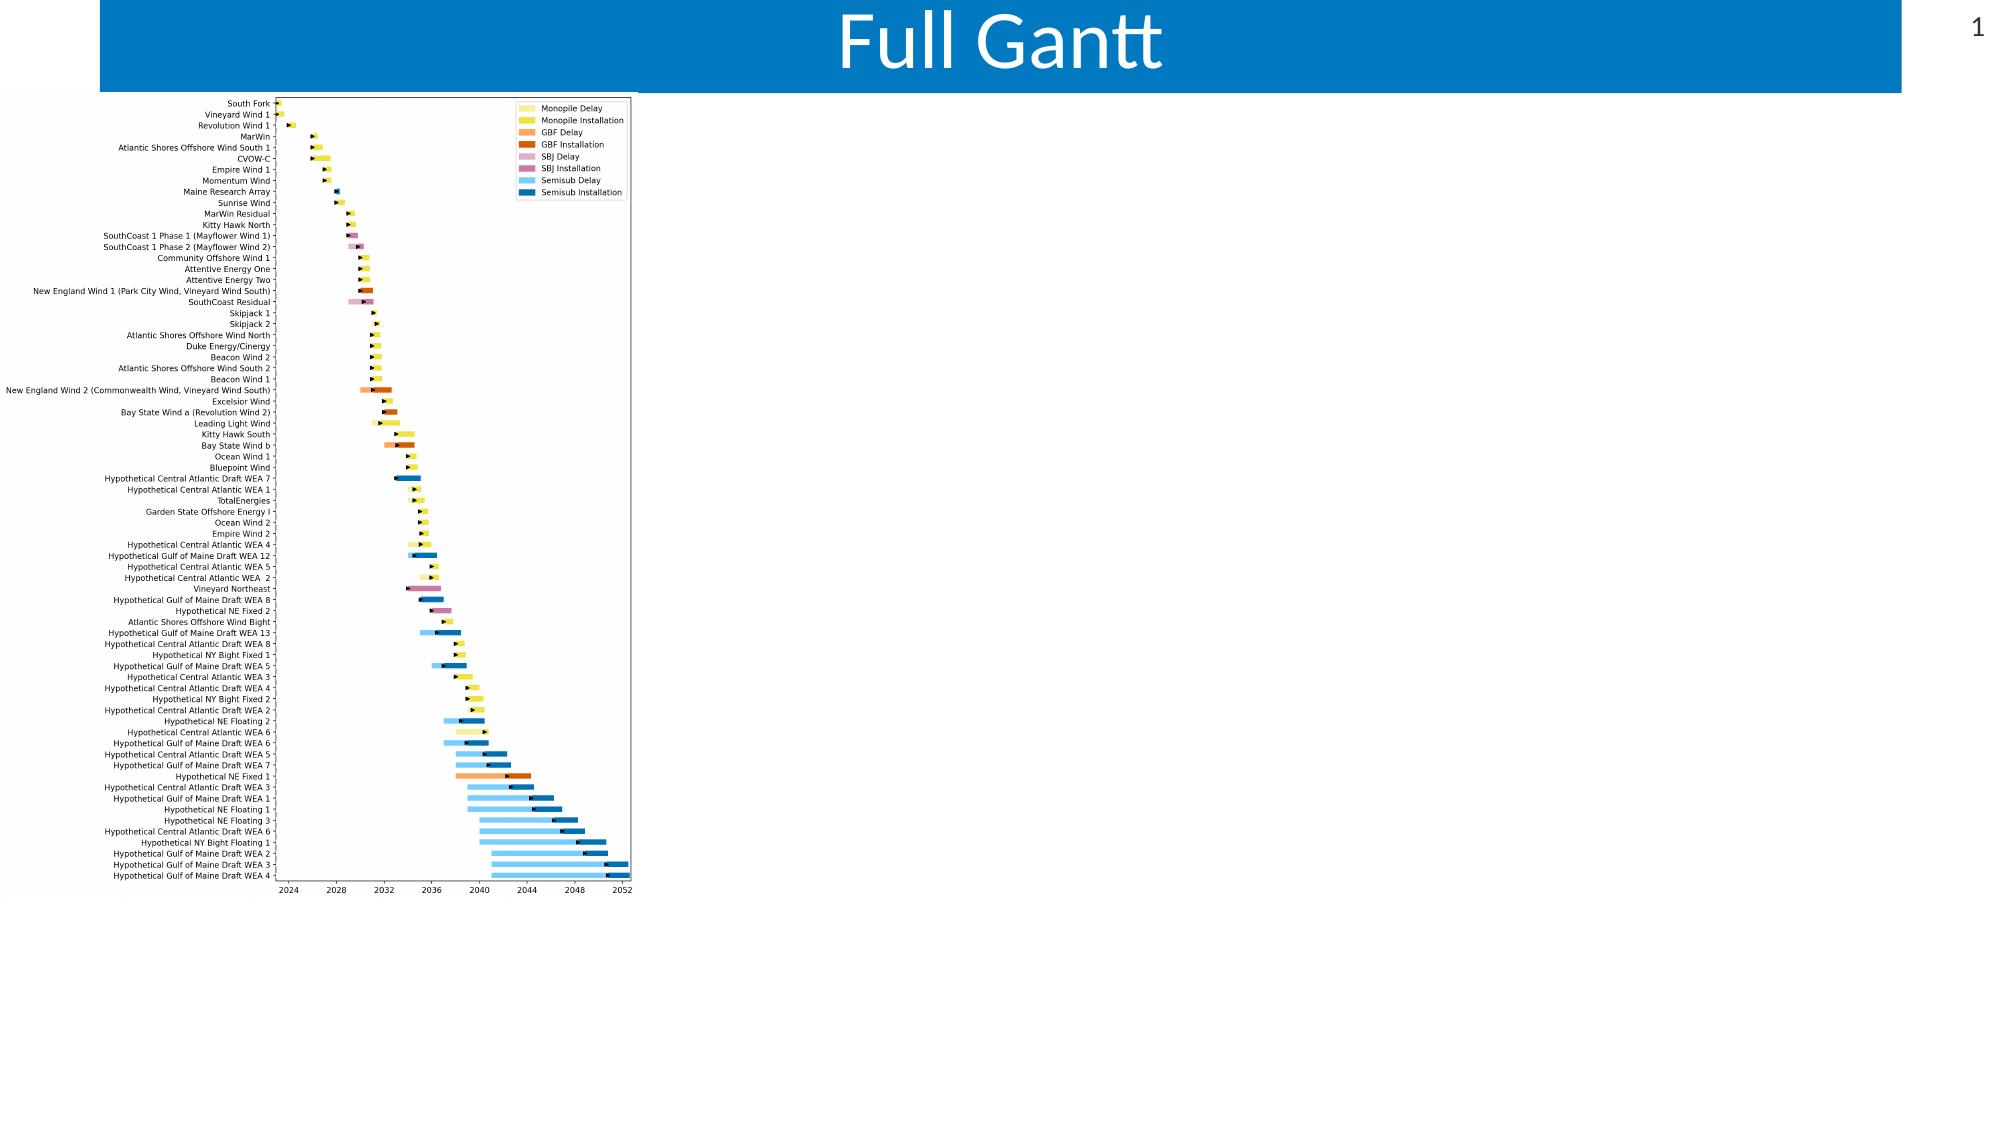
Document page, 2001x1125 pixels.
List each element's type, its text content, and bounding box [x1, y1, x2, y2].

title Full Gantt [99, 0, 1902, 94]
picture [0, 92, 638, 901]
